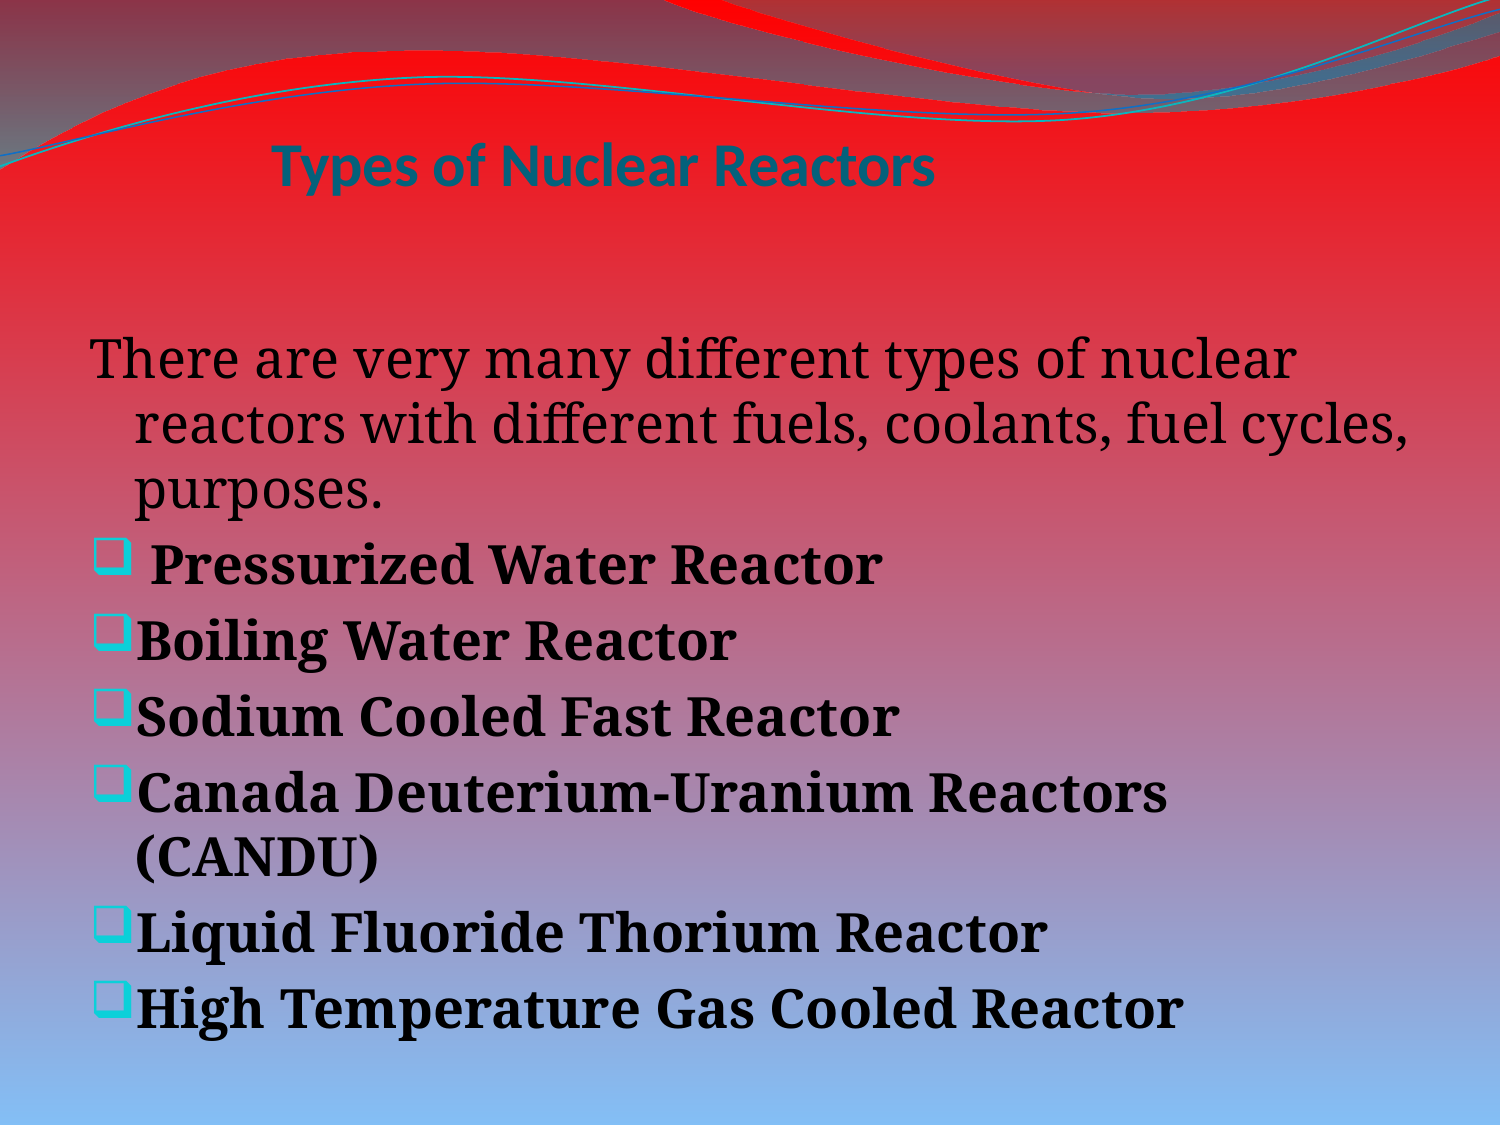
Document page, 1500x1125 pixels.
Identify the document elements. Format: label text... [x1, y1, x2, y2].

title Types of Nuclear Reactors [75, 115, 1425, 303]
list There are very many different types of nuclear reactors with different fuels, coolants, fuel cycles, purposes. Pressurized Water Reactor Boiling Water Reactor Sodium Cooled Fast Reactor Canada Deuterium-Uranium Reactors (CANDU) Liquid Fluoride Thorium Reactor High Temperature Gas Cooled Reactor [75, 317, 1425, 1038]
